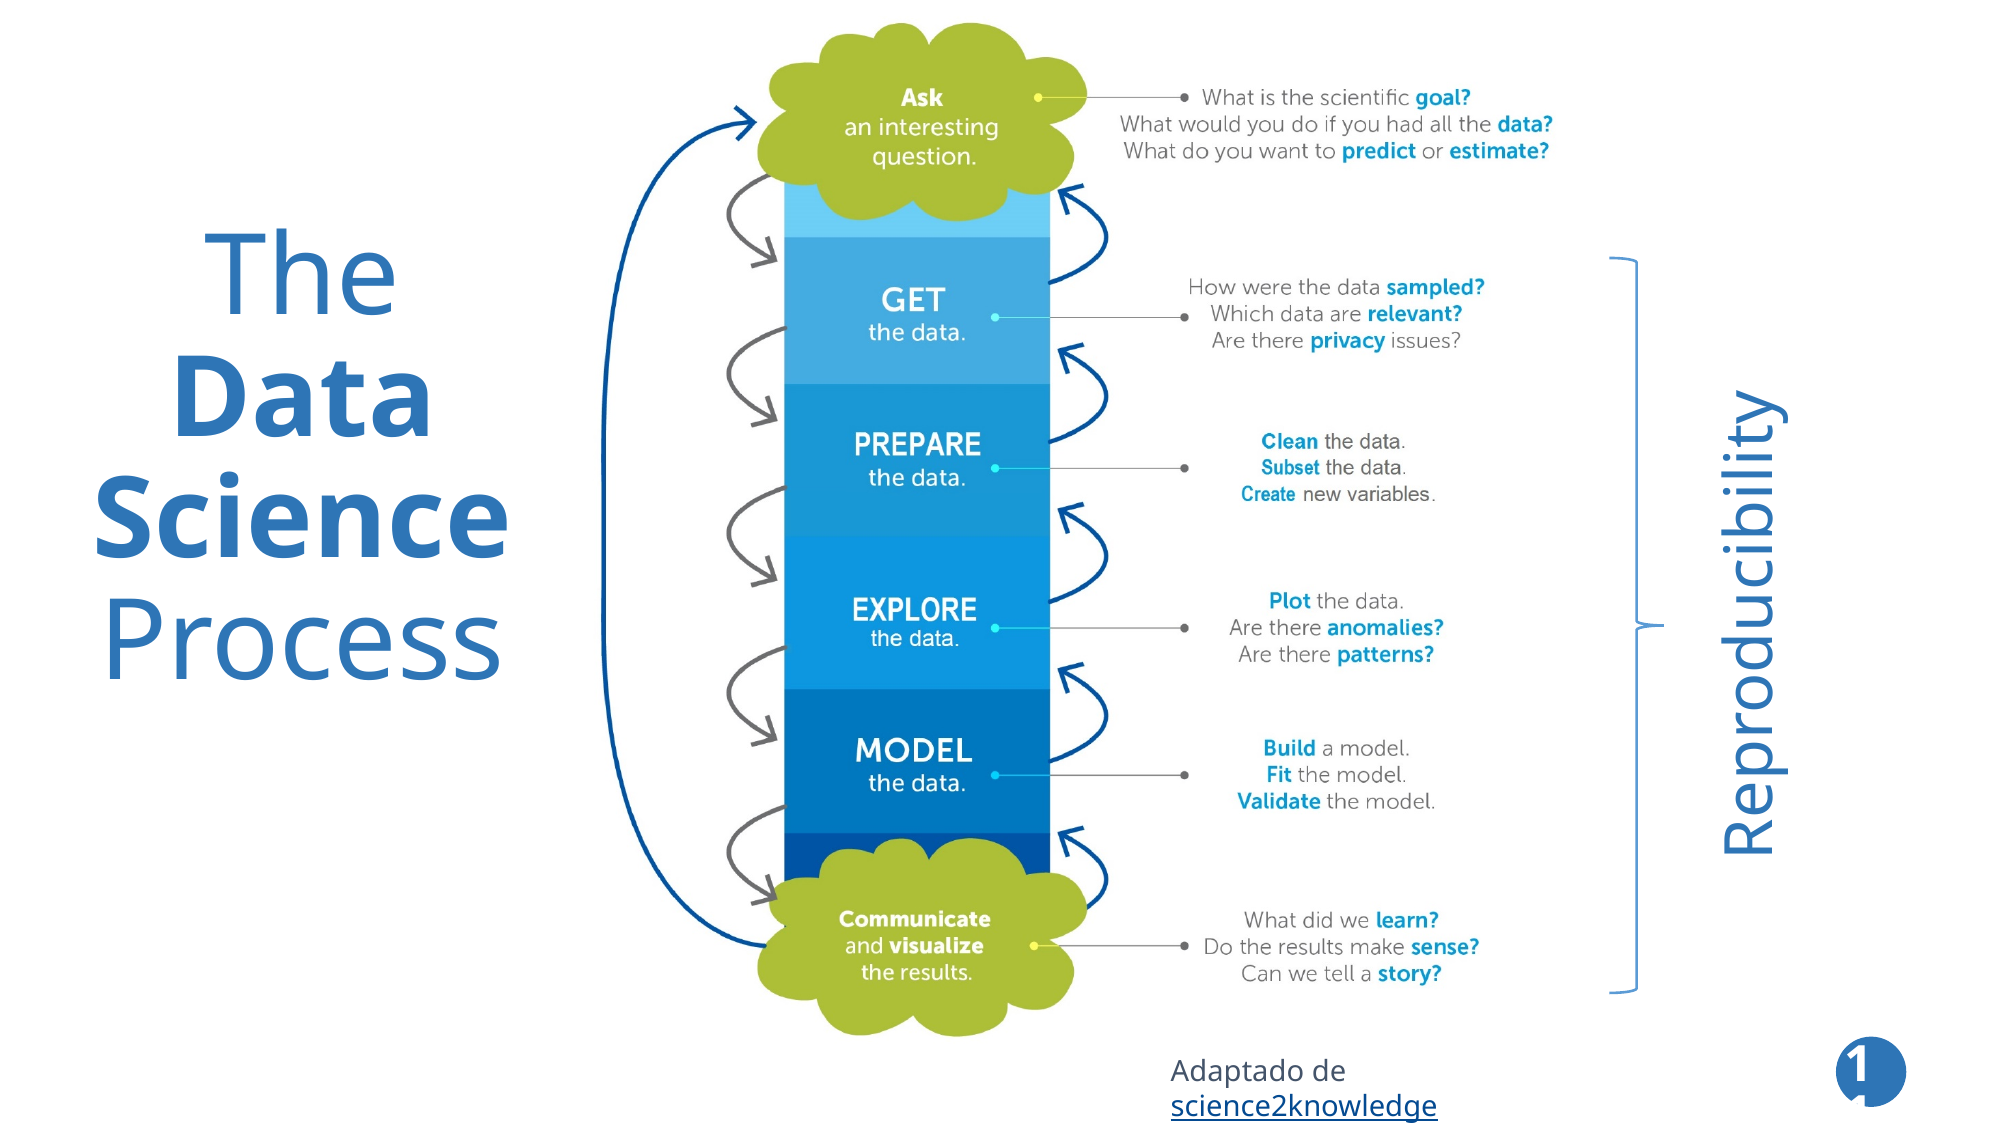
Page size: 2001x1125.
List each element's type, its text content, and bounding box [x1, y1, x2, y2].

picture [550, 16, 1618, 1046]
text_box [1618, 257, 1664, 994]
text_box Reproducibility [1679, 345, 1823, 905]
text_box Adaptado de science2knowledge [1155, 1046, 1610, 1125]
text_box The Data Science Process [55, 181, 549, 741]
